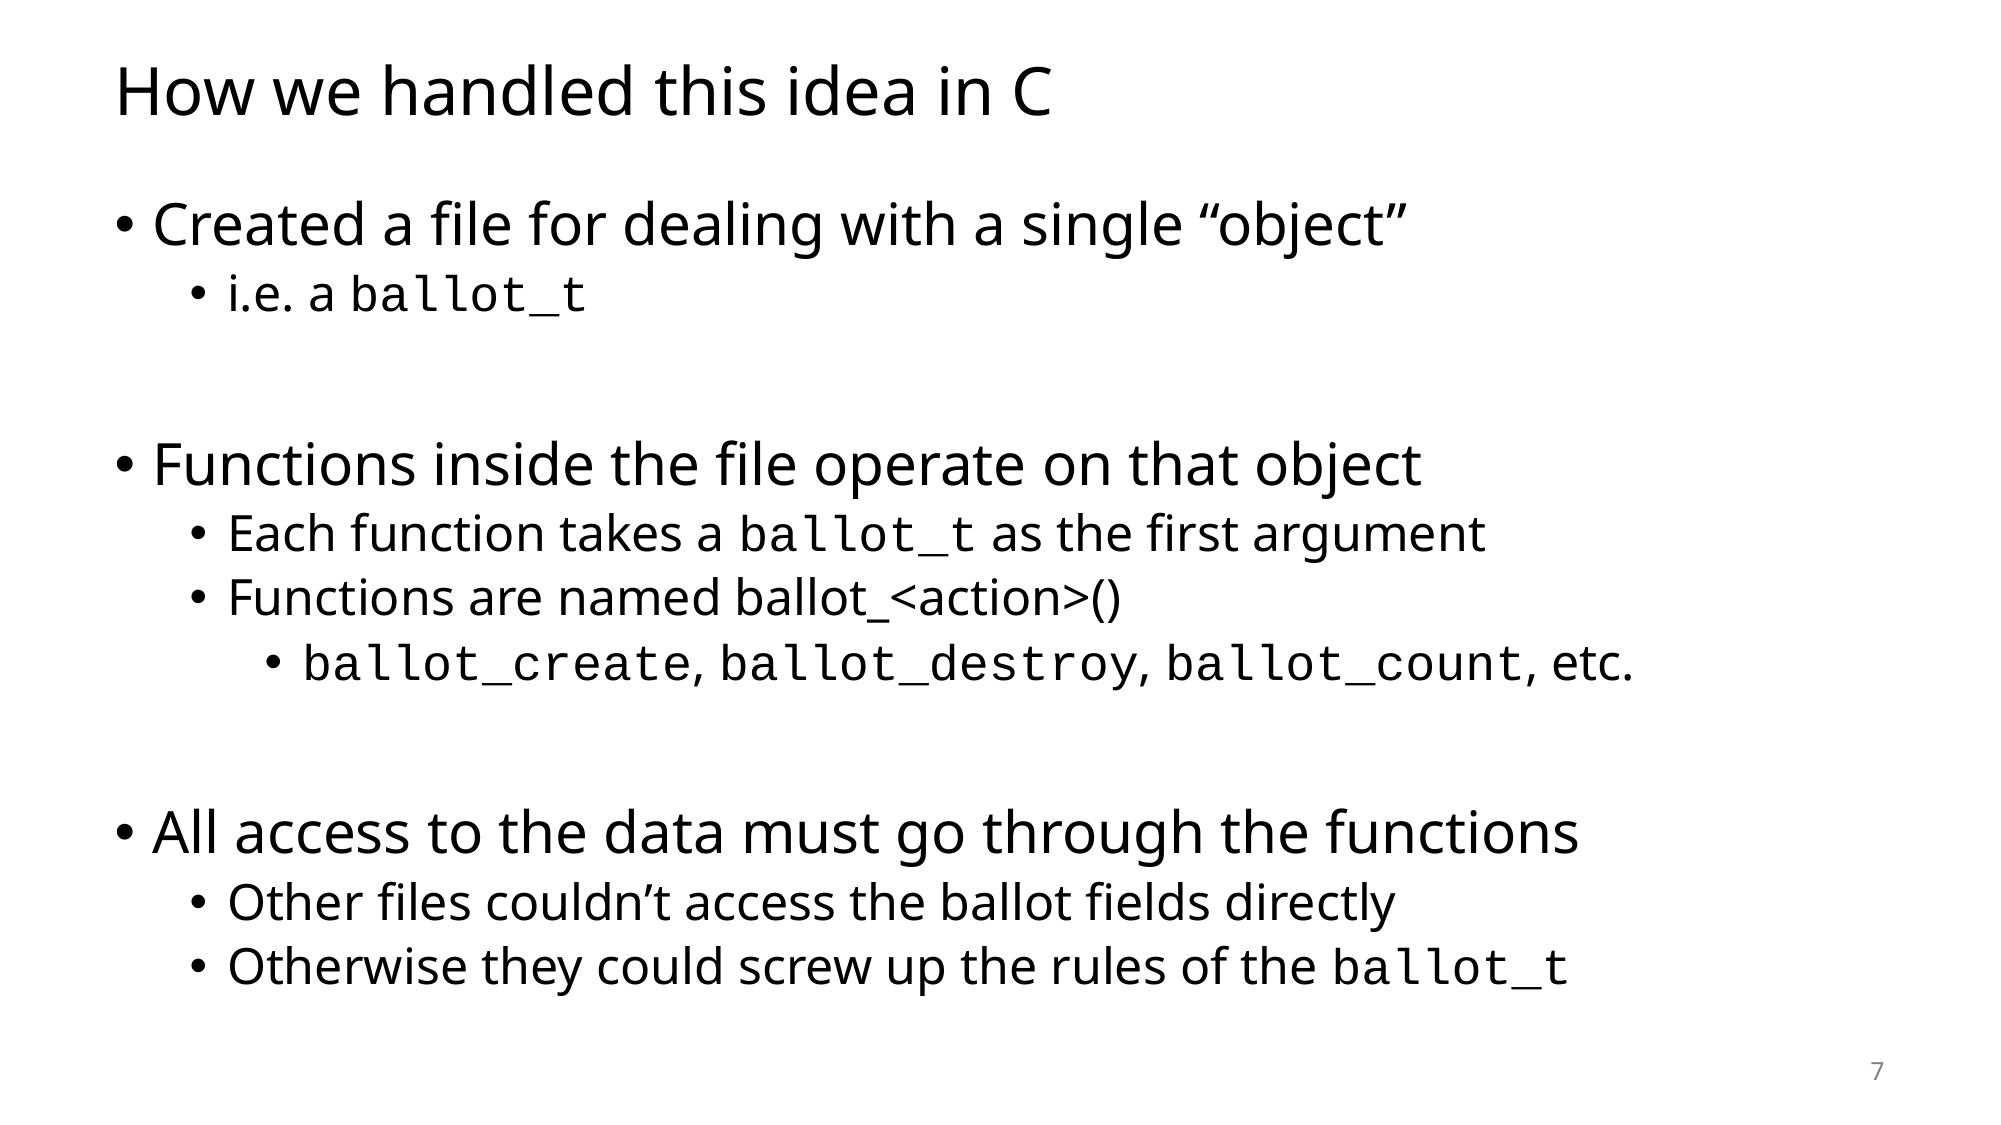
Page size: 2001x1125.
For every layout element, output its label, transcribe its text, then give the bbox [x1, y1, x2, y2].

list Created a file for dealing with a single “object” i.e. a ballot_t Functions inside the file operate on that object Each function takes a ballot_t as the first argument Functions are named ballot_<action>() ballot_create, ballot_destroy, ballot_count, etc. All access to the data must go through the functions Other files couldn’t access the ballot fields directly Otherwise they could screw up the rules of the ballot_t [99, 187, 1900, 1013]
slide_number 7 [1749, 1042, 1900, 1103]
title How we handled this idea in C [99, 37, 1900, 150]
